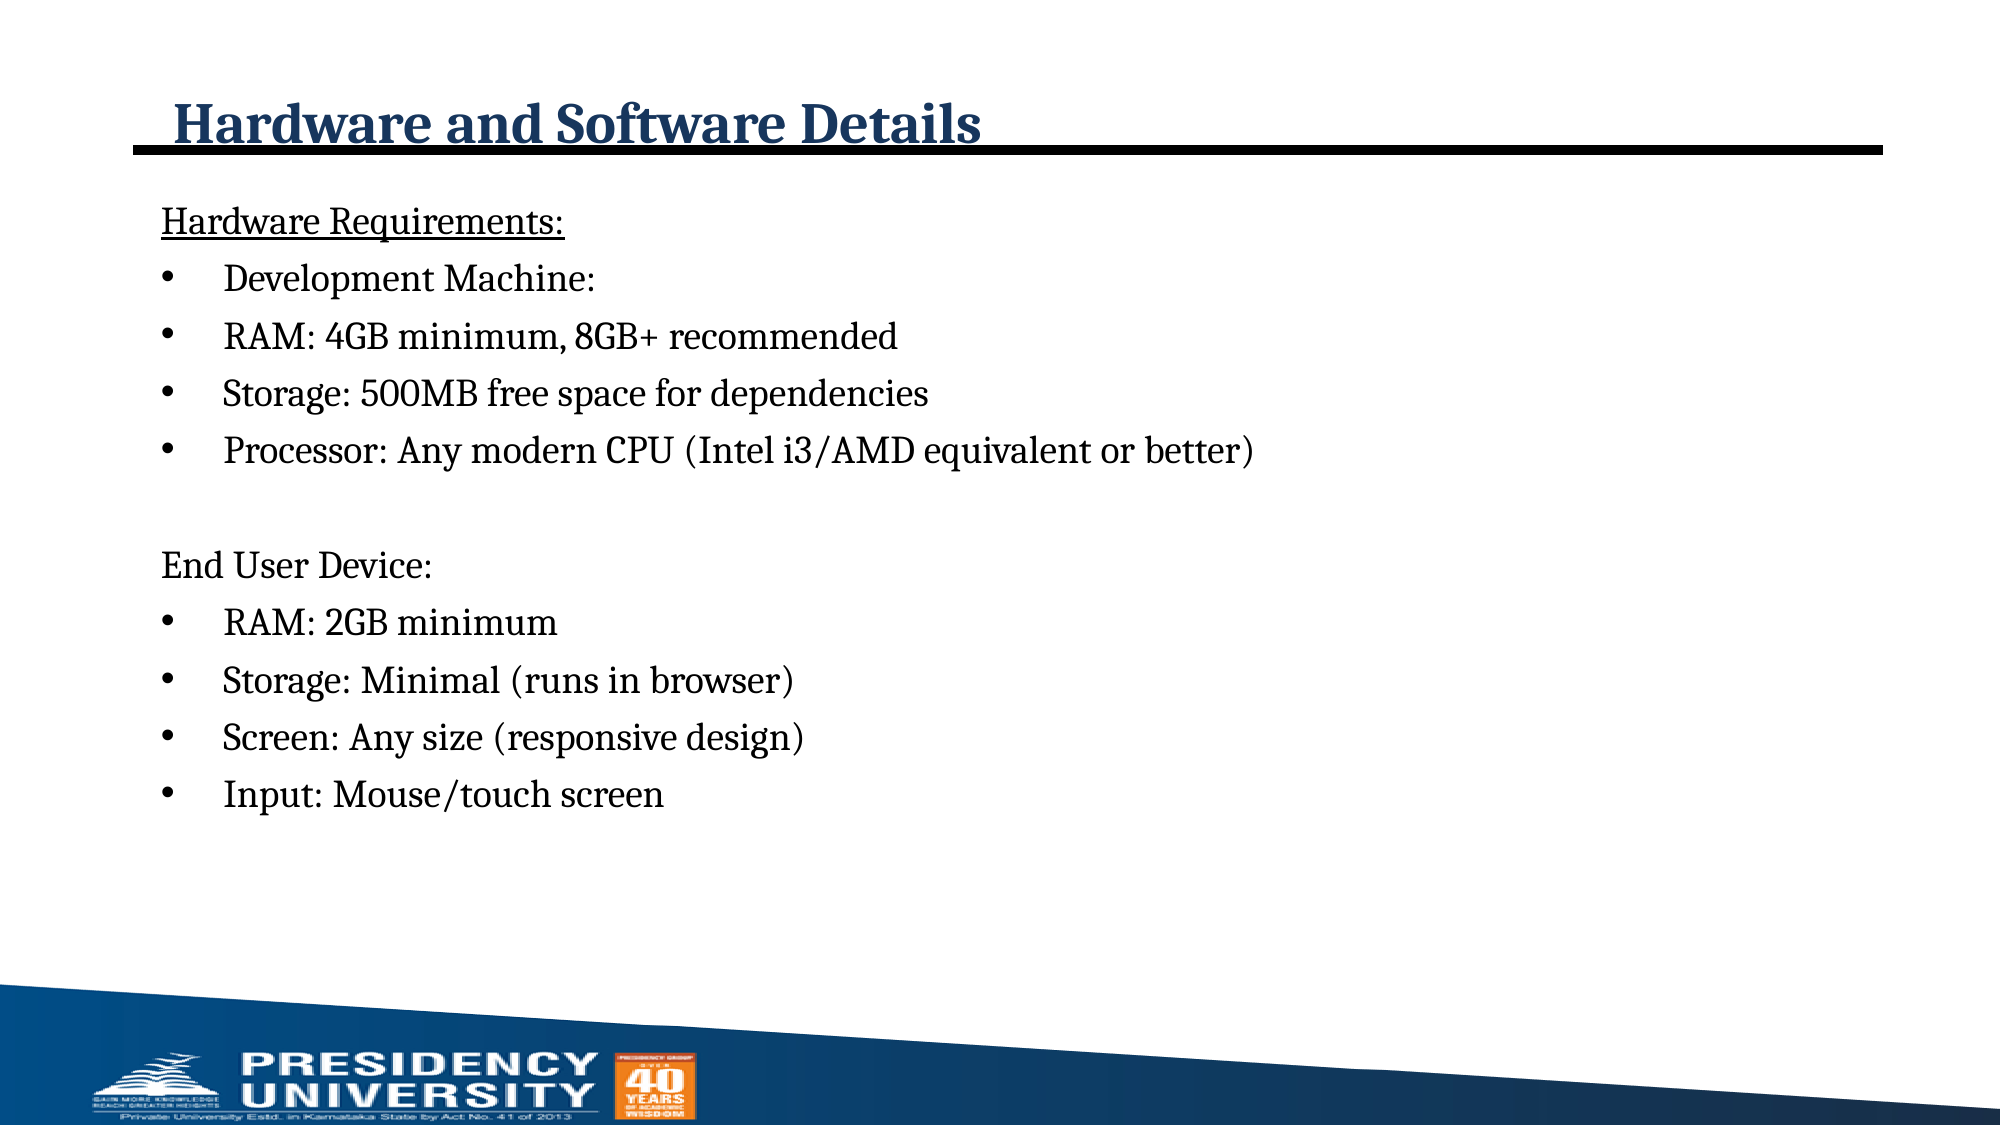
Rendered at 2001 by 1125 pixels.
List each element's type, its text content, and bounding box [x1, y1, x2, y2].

list Hardware Requirements: Development Machine: RAM: 4GB minimum, 8GB+ recommended Storage: 500MB free space for dependencies Processor: Any modern CPU (Intel i3/AMD equivalent or better) End User Device: RAM: 2GB minimum Storage: Minimal (runs in browser) Screen: Any size (responsive design) Input: Mouse/touch screen [133, 187, 1884, 1000]
title Hardware and Software Details [133, 45, 1884, 125]
picture [0, 982, 2000, 1125]
